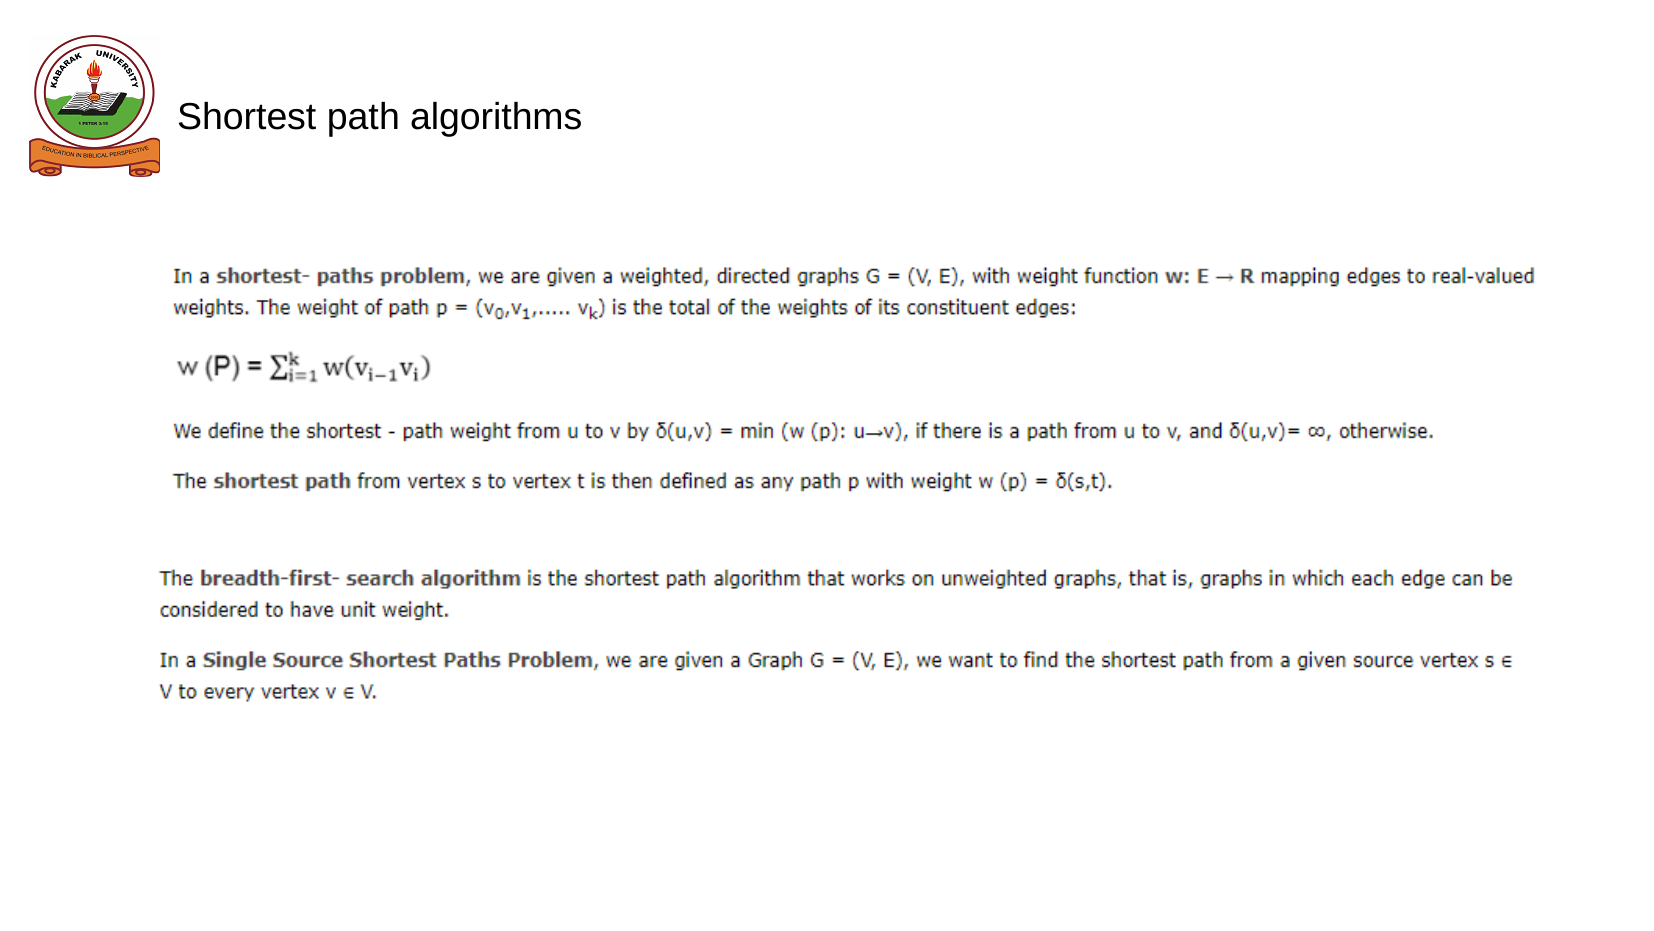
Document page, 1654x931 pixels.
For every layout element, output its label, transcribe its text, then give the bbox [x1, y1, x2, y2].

picture [165, 252, 1550, 505]
picture [153, 559, 1520, 717]
picture [29, 35, 160, 177]
title Shortest path algorithms [177, 37, 1571, 193]
